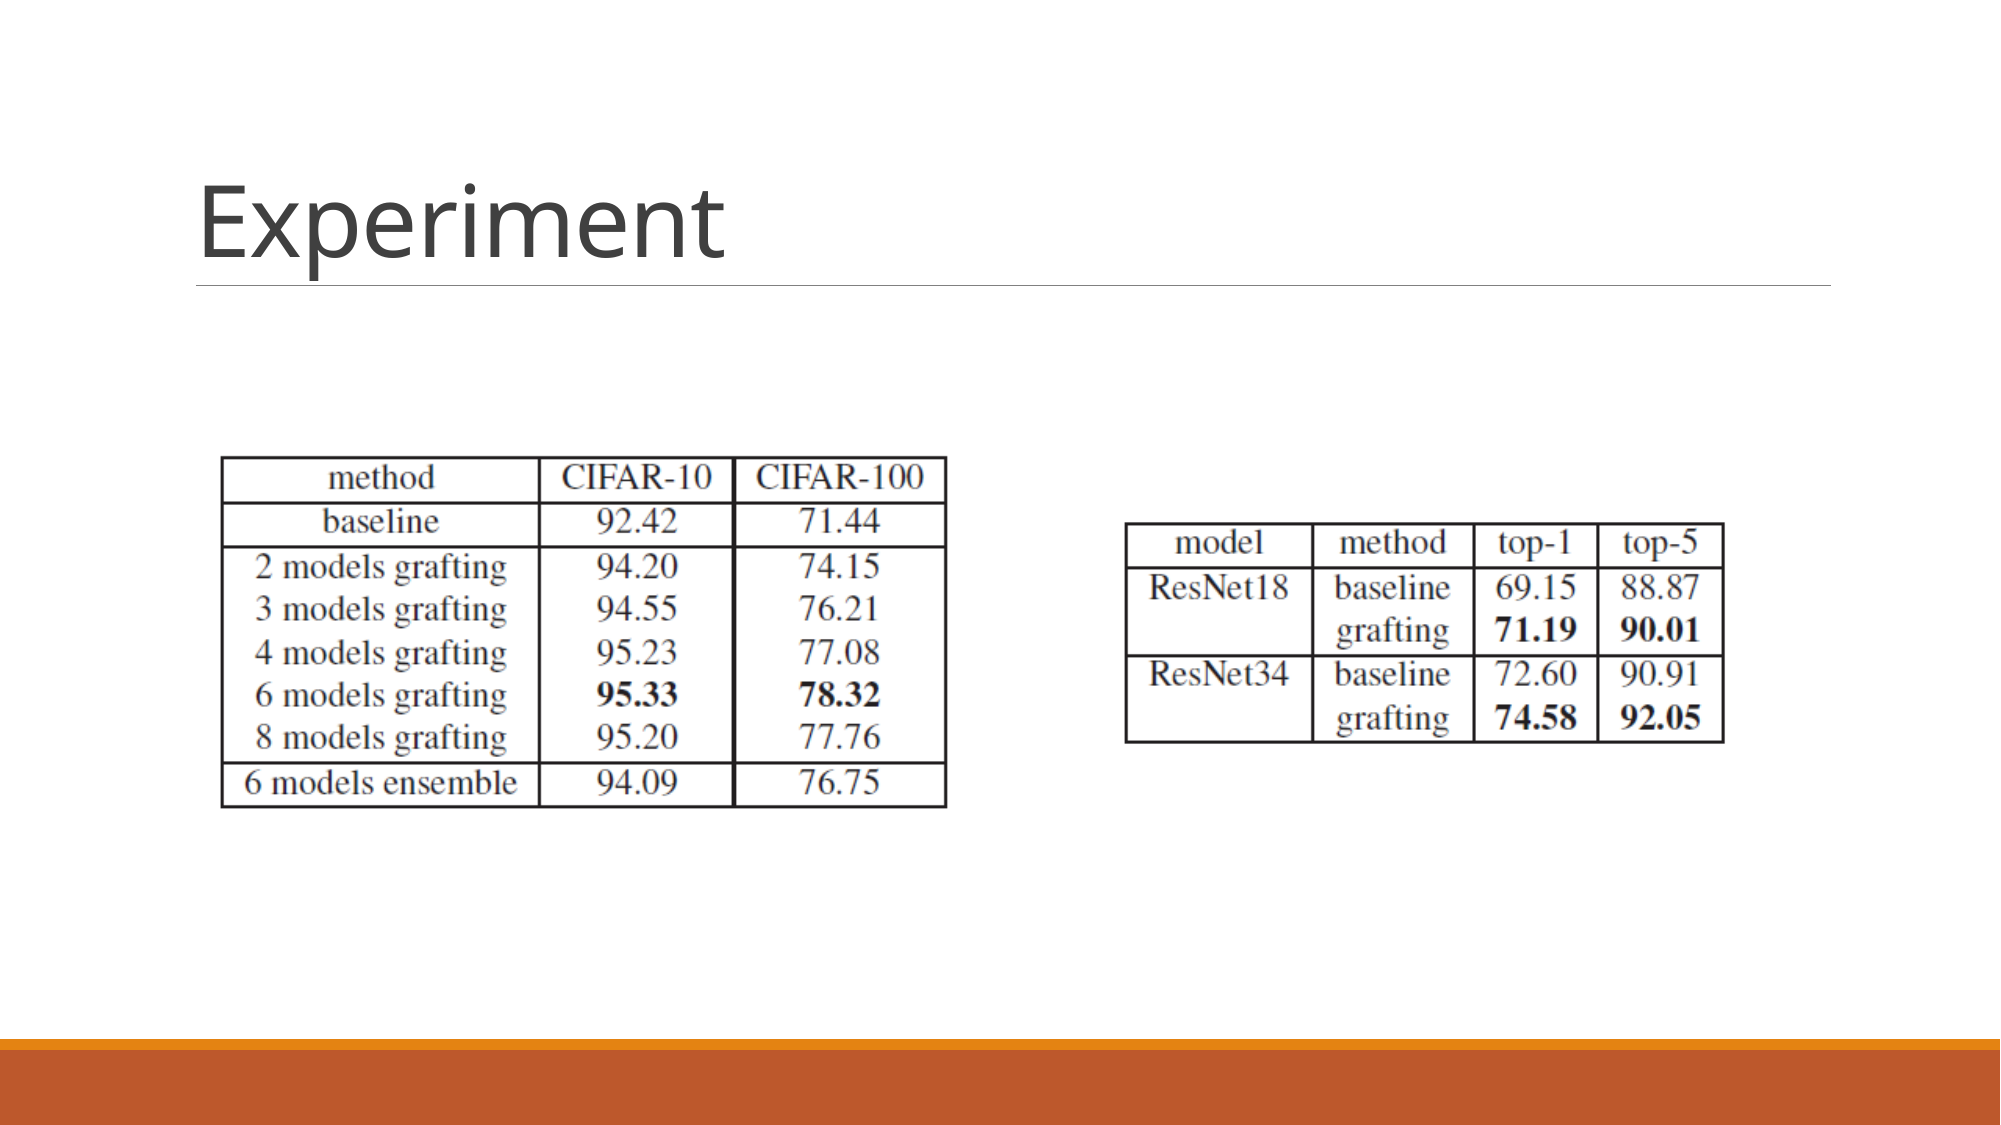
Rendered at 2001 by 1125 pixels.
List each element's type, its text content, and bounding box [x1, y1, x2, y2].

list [209, 447, 961, 819]
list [1114, 510, 1736, 756]
title Experiment [180, 47, 1830, 285]
